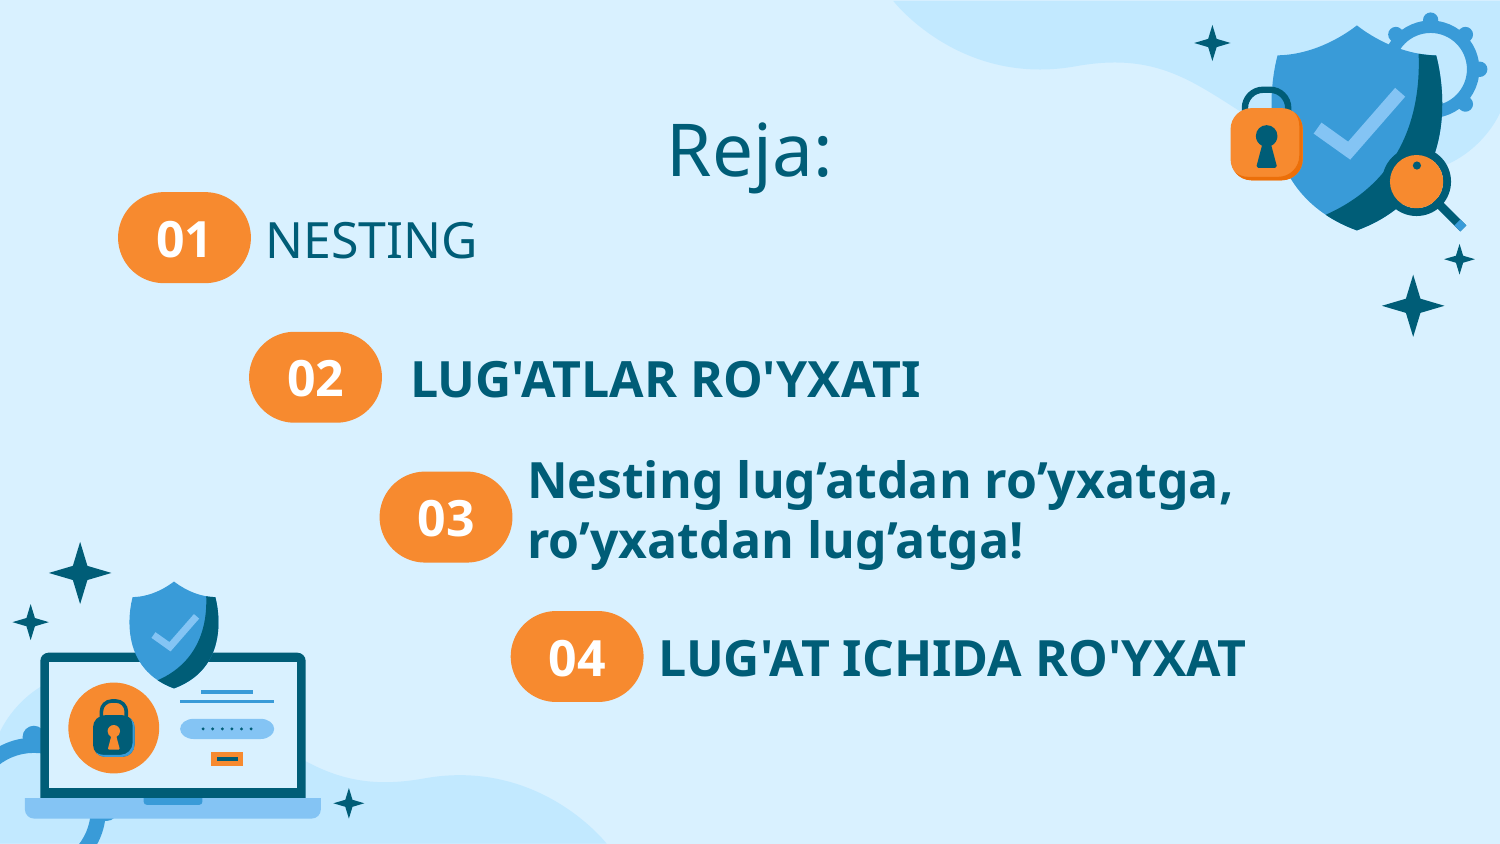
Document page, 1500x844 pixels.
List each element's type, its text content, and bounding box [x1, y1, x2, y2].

title LUG'ATLAR RO'YXATI [382, 331, 1121, 423]
title 03 [379, 471, 513, 563]
title 04 [510, 611, 644, 702]
title Nesting lug’atdan ro’yxatga, ro’yxatdan lug’atga! [512, 492, 1500, 584]
title 01 [118, 200, 251, 284]
title NESTING [251, 200, 990, 284]
title Reja: [118, 88, 1188, 200]
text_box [0, 541, 365, 844]
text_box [1193, 12, 1488, 338]
title 02 [249, 331, 382, 423]
title LUG'AT ICHIDA RO'YXAT [644, 611, 1382, 702]
